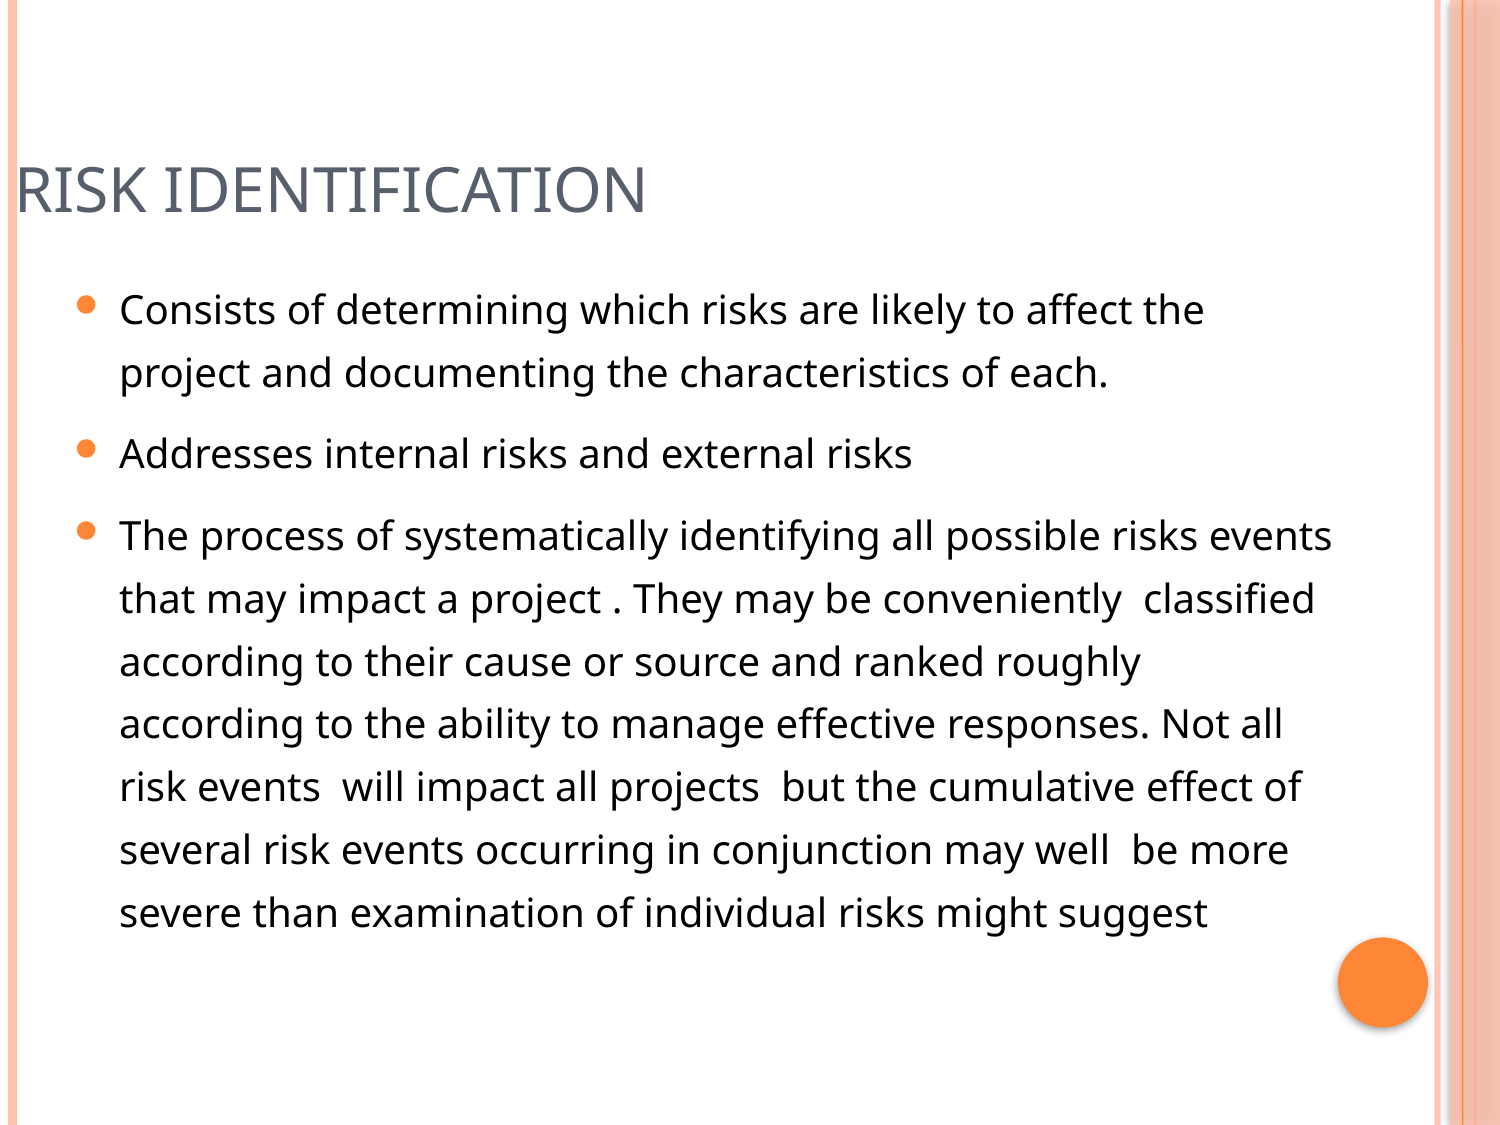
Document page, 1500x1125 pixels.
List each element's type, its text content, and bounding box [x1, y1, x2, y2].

list Consists of determining which risks are likely to affect the project and documenting the characteristics of each. Addresses internal risks and external risks The process of systematically identifying all possible risks events that may impact a project . They may be conveniently classified according to their cause or source and ranked roughly according to the ability to manage effective responses. Not all risk events will impact all projects but the cumulative effect of several risk events occurring in conjunction may well be more severe than examination of individual risks might suggest [0, 262, 1350, 1005]
title Risk Identification [0, 45, 1350, 233]
